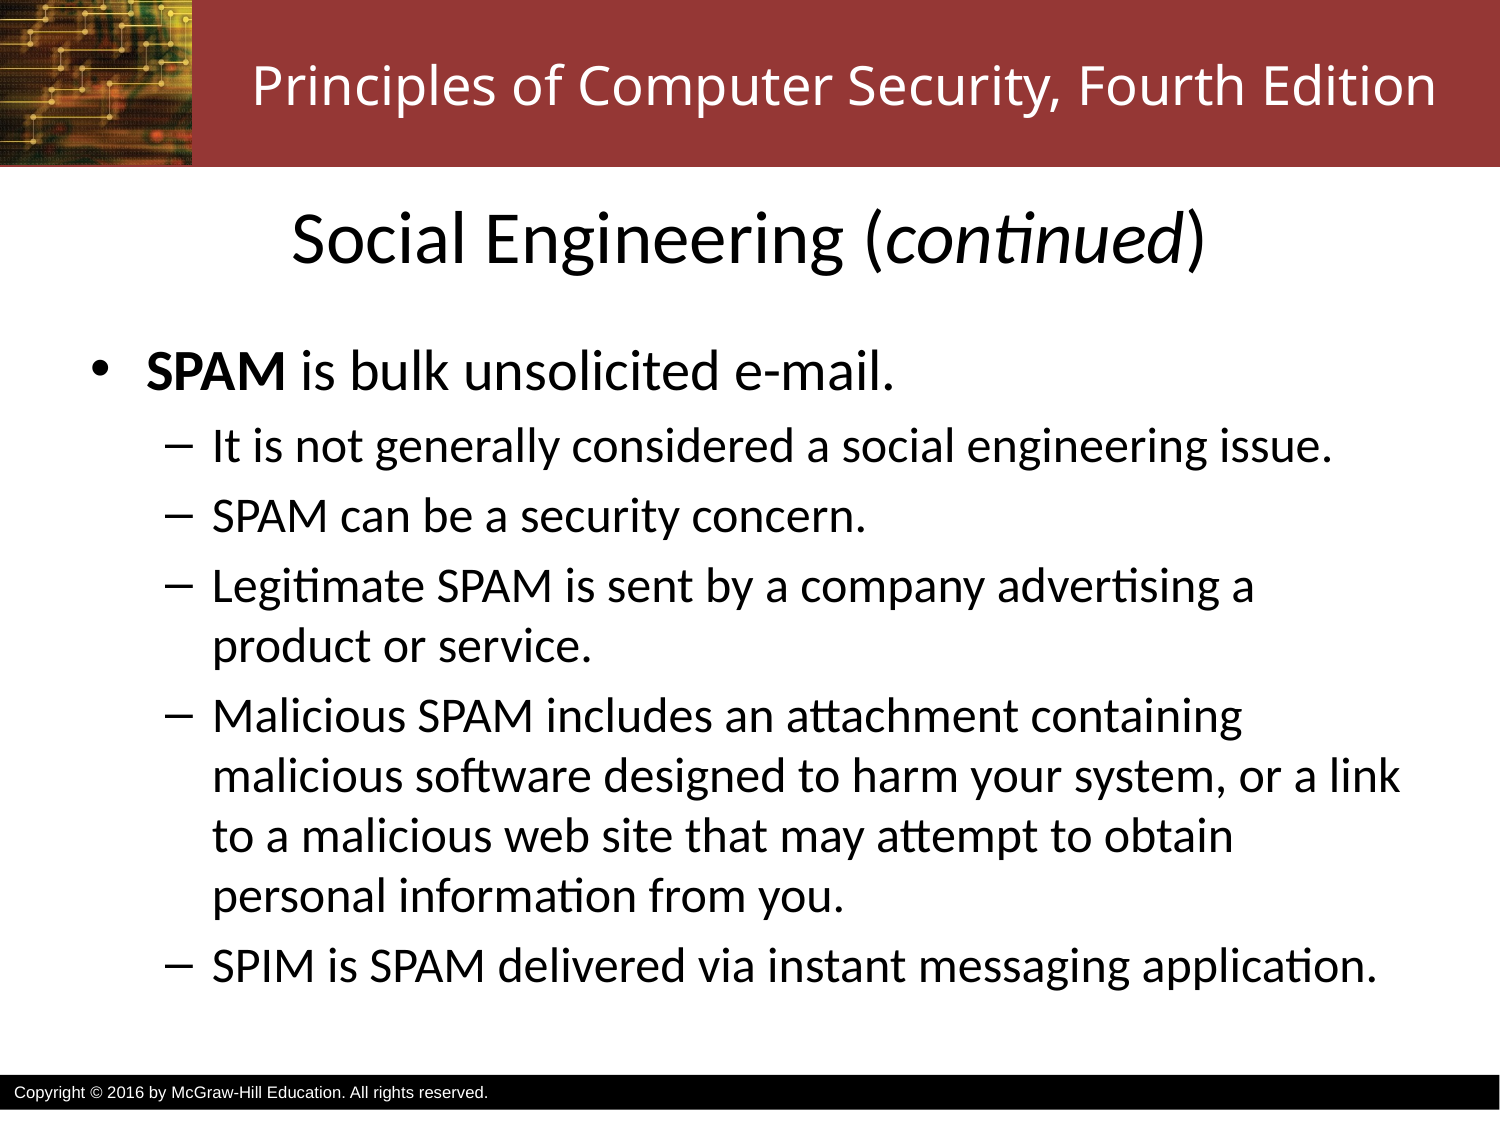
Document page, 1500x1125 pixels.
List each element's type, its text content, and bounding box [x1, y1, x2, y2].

list SPAM is bulk unsolicited e-mail. It is not generally considered a social engineering issue. SPAM can be a security concern. Legitimate SPAM is sent by a company advertising a product or service. Malicious SPAM includes an attachment containing malicious software designed to harm your system, or a link to a malicious web site that may attempt to obtain personal information from you. SPIM is SPAM delivered via instant messaging application. [75, 324, 1425, 1005]
picture [0, 0, 192, 165]
title Social Engineering (continued) [75, 181, 1425, 324]
